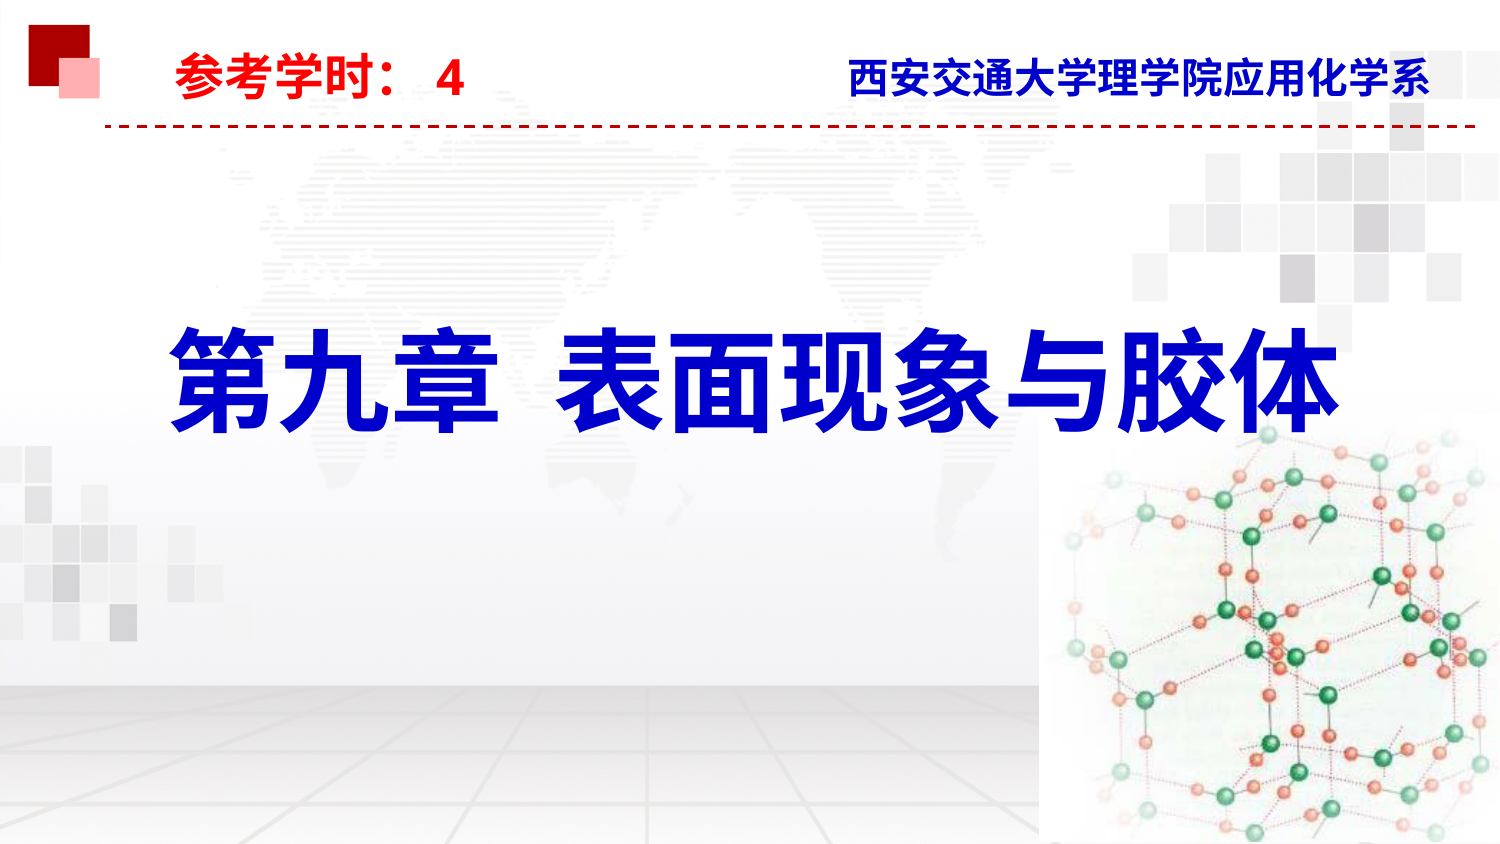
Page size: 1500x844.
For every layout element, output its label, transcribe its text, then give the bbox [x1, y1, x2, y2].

text_box 第九章 表面现象与胶体 [149, 303, 1356, 454]
picture [0, 0, 1500, 844]
text_box 参考学时：4 [159, 38, 514, 113]
